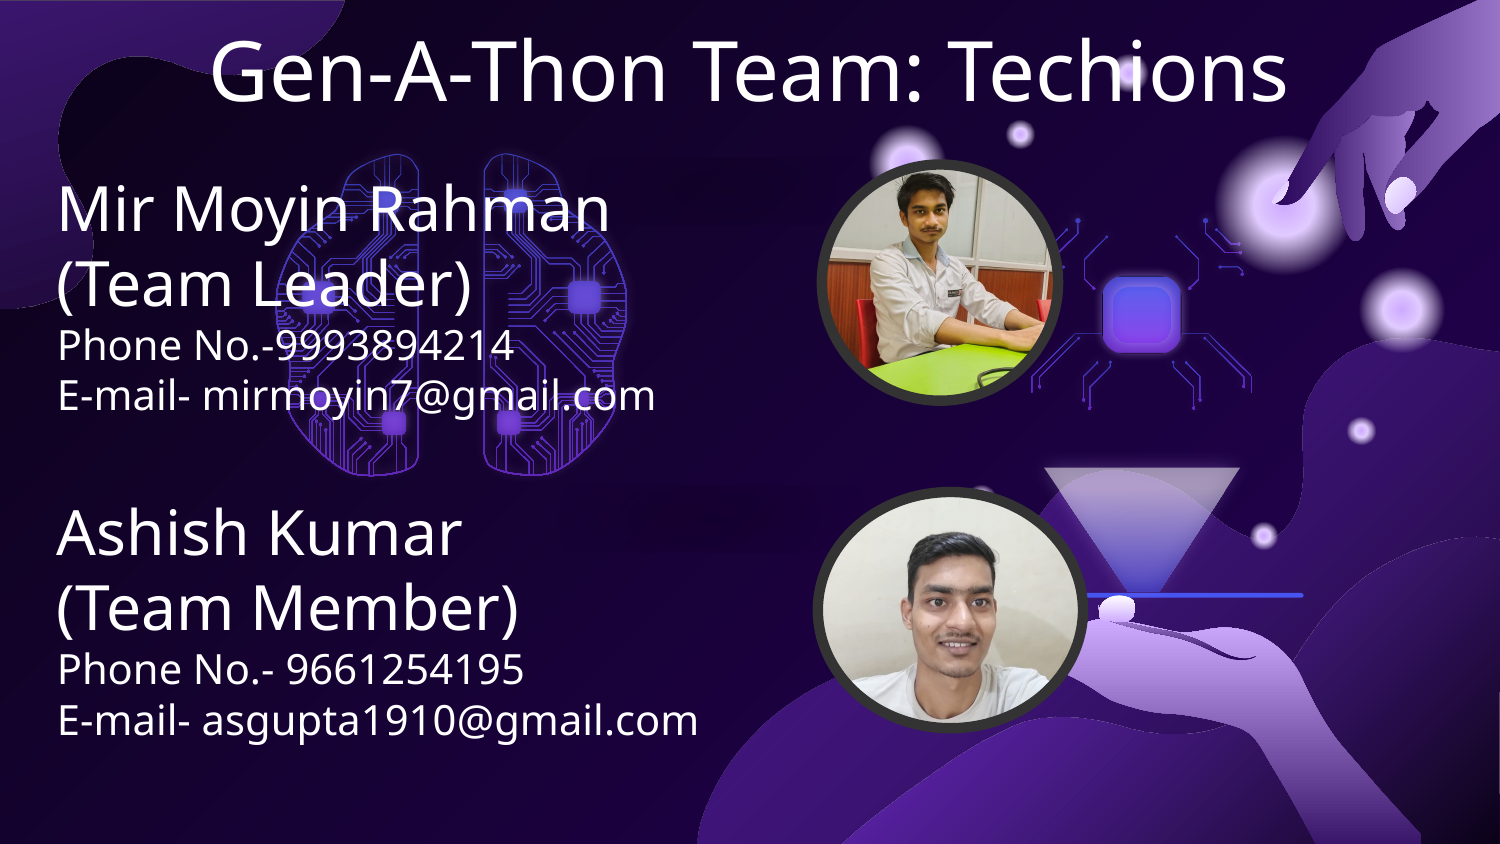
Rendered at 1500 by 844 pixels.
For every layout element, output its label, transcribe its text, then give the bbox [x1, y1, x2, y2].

picture [821, 164, 1059, 401]
picture [817, 491, 1084, 729]
title Mir Moyin Rahman (Team Leader) Phone No.-9993894214 E-mail- mirmoyin7@gmail.com Ashish Kumar (Team Member) Phone No.- 9661254195 E-mail- asgupta1910@gmail.com [41, 134, 270, 834]
text_box Gen-A-Thon Team: Techions [0, 10, 270, 126]
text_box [744, 132, 955, 303]
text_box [275, 0, 1500, 844]
